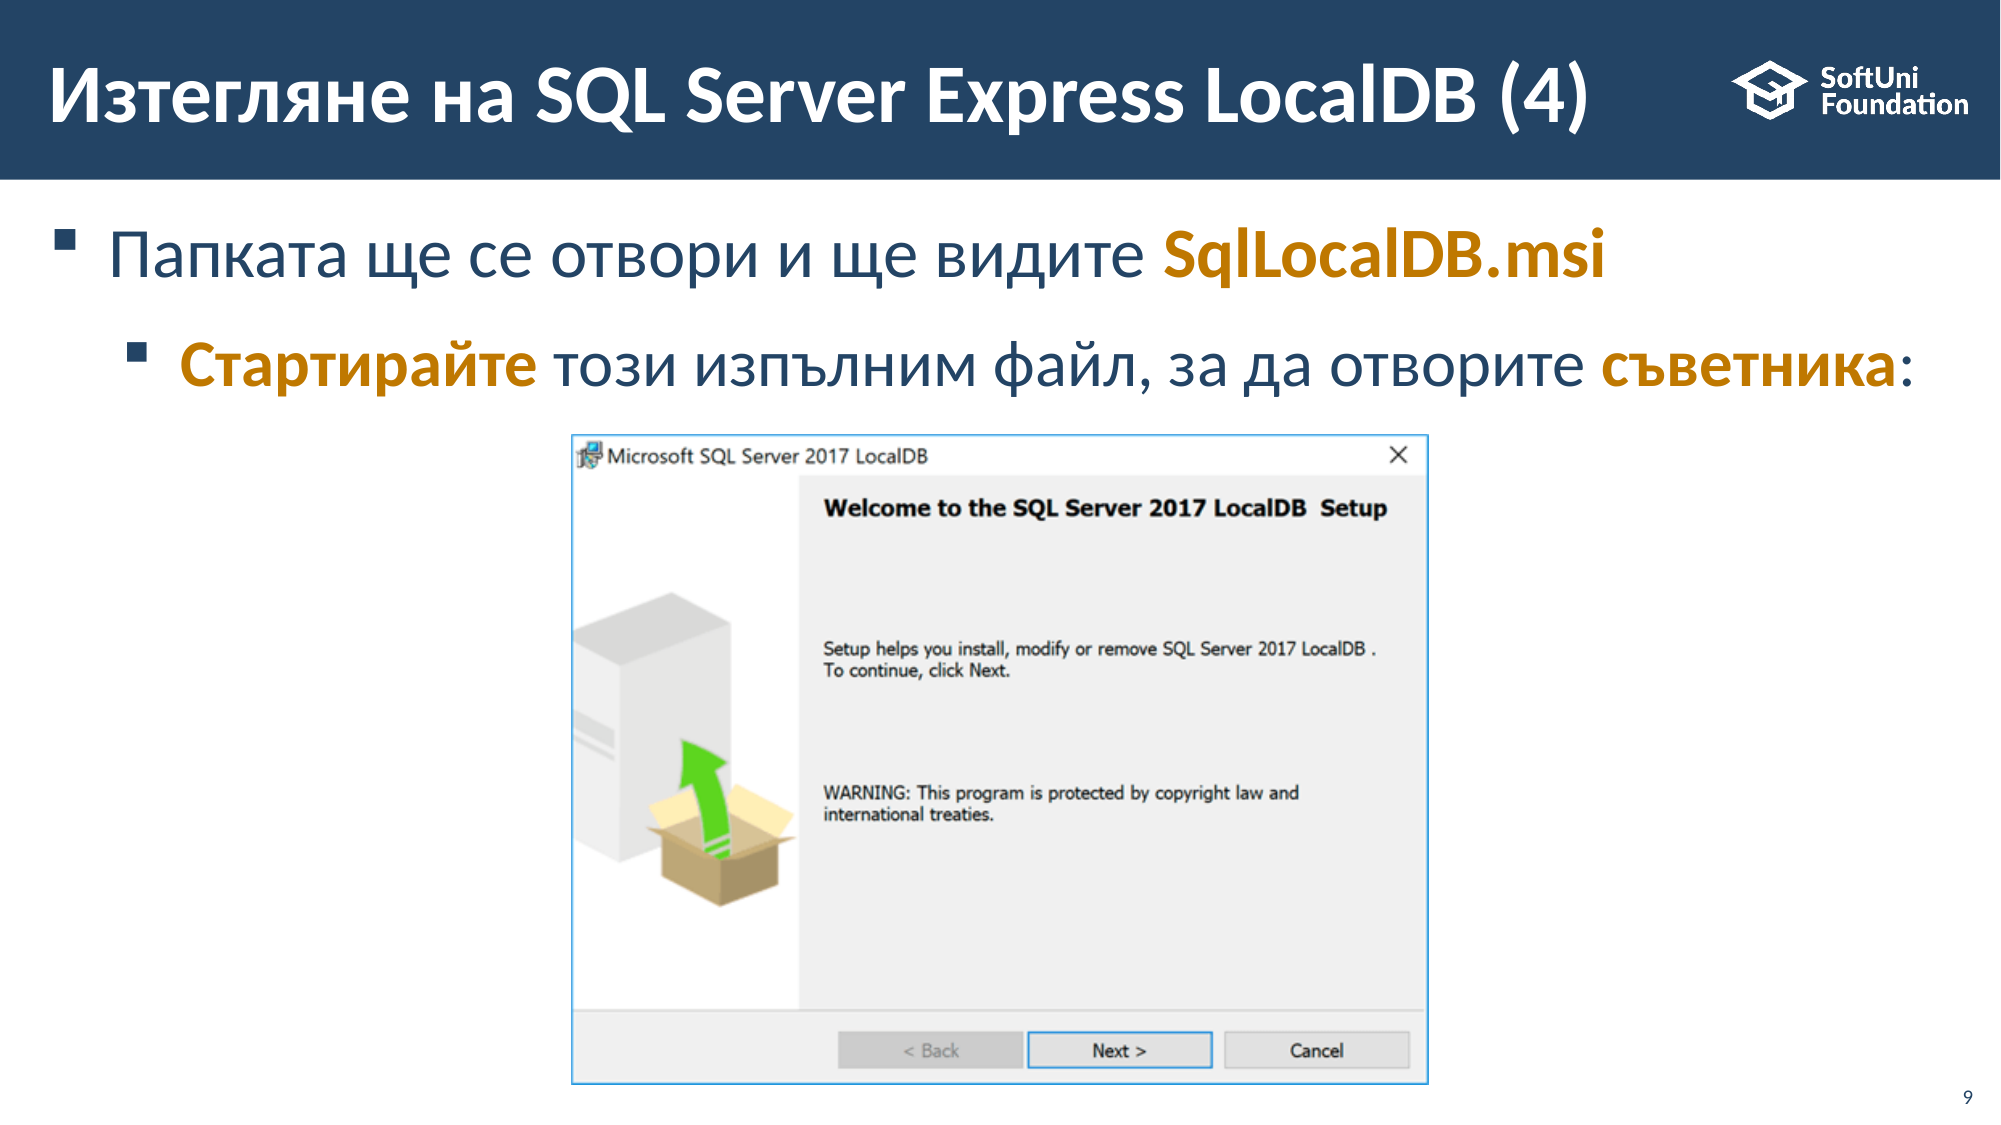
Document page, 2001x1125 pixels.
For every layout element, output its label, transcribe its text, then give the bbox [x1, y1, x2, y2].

slide_number 9 [1927, 1067, 1989, 1117]
picture [1731, 60, 1968, 120]
list Папката ще се отвори и ще видите SqlLocalDB.msi Стартирайте този изпълним файл, за да отворите съветника: [31, 196, 1970, 1104]
title Изтегляне на SQL Server Express LocalDB (4) [31, 16, 1716, 162]
picture [570, 434, 1429, 1085]
